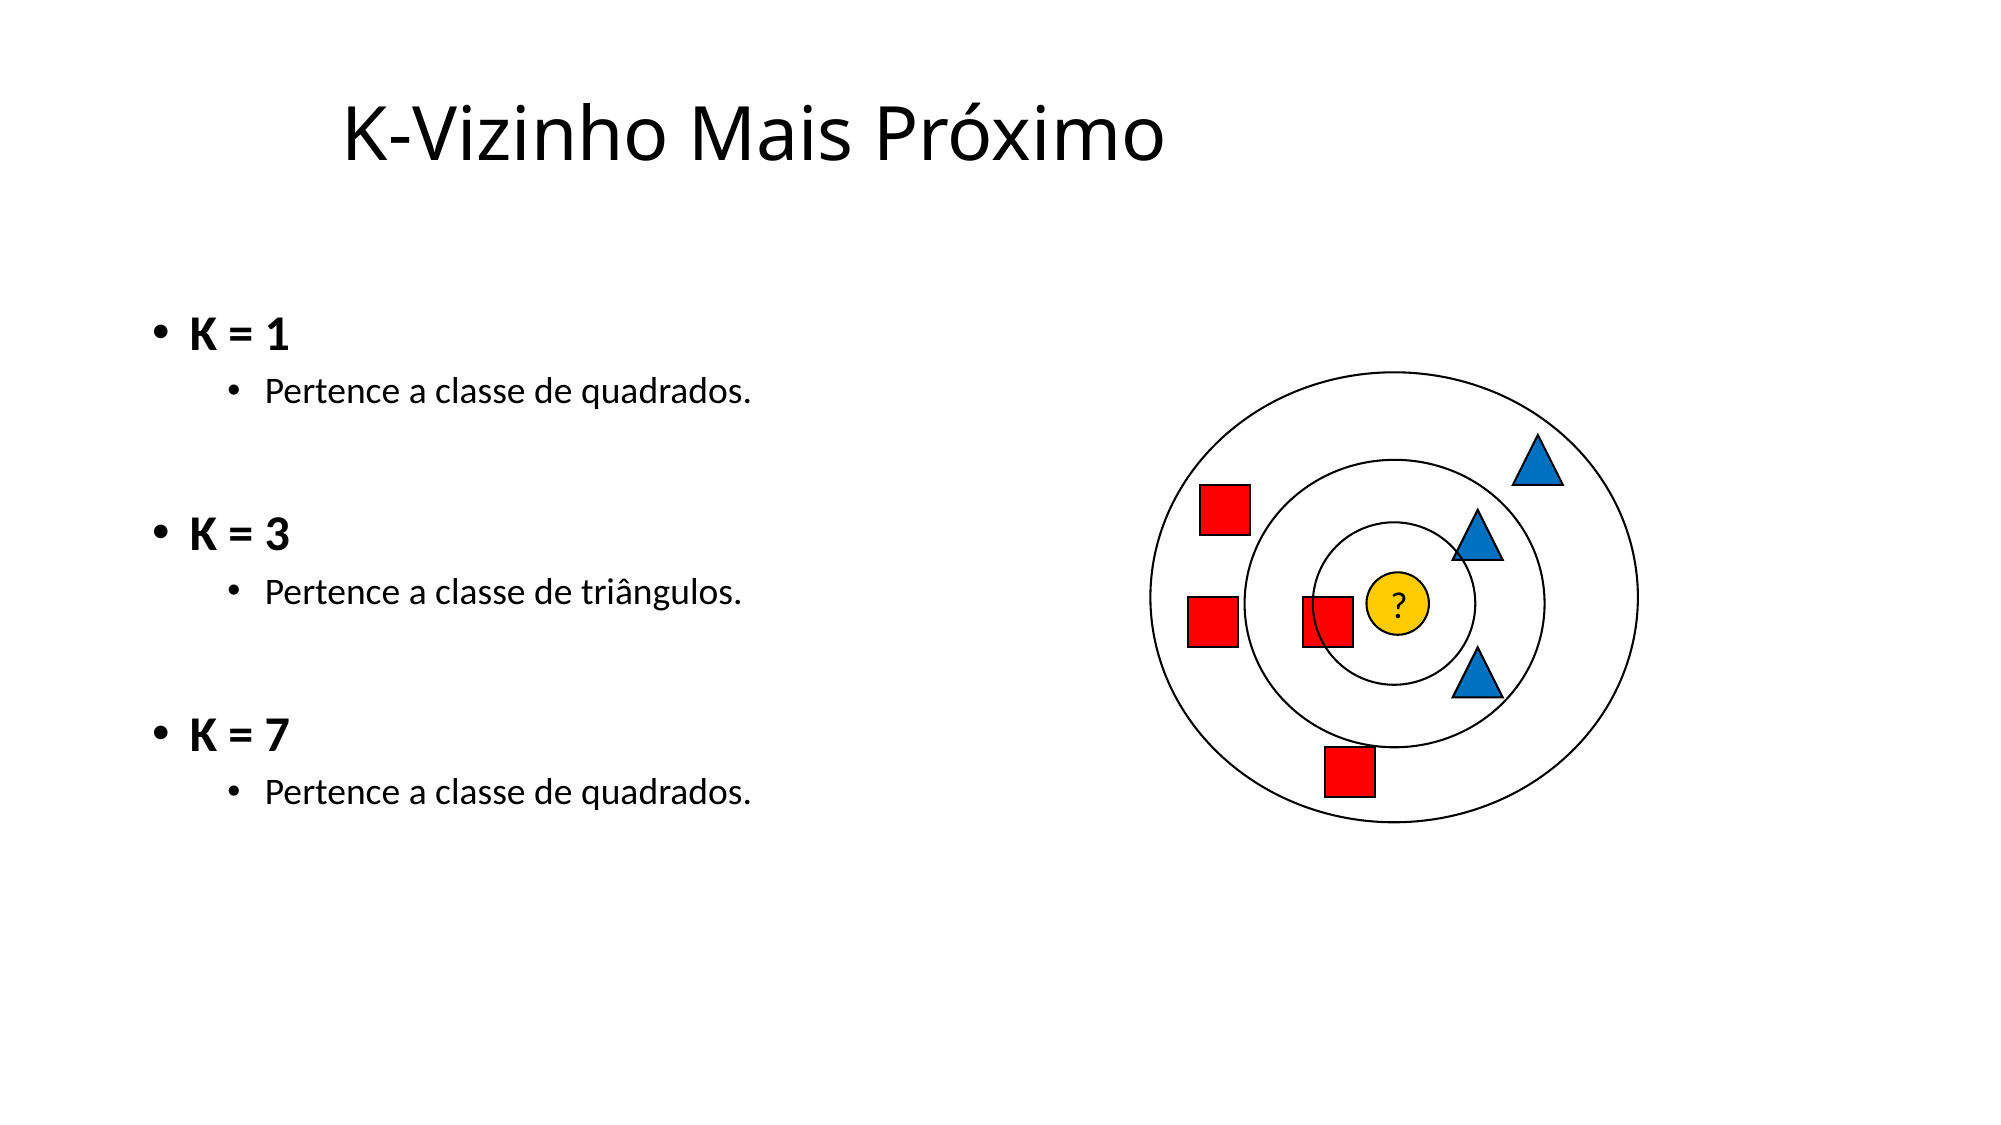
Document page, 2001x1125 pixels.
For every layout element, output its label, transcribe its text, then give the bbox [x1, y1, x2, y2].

text_box [1511, 432, 1565, 486]
text_box [1243, 458, 1546, 749]
text_box [1324, 746, 1376, 798]
text_box [1187, 596, 1239, 648]
text_box [1311, 521, 1477, 686]
list K = 1 Pertence a classe de quadrados. K = 3 Pertence a classe de triângulos. K = 7 Pertence a classe de quadrados. [137, 299, 1863, 1014]
text_box [1199, 484, 1251, 536]
text_box [1149, 371, 1639, 824]
title K-Vizinho Mais Próximo [326, 42, 1677, 231]
